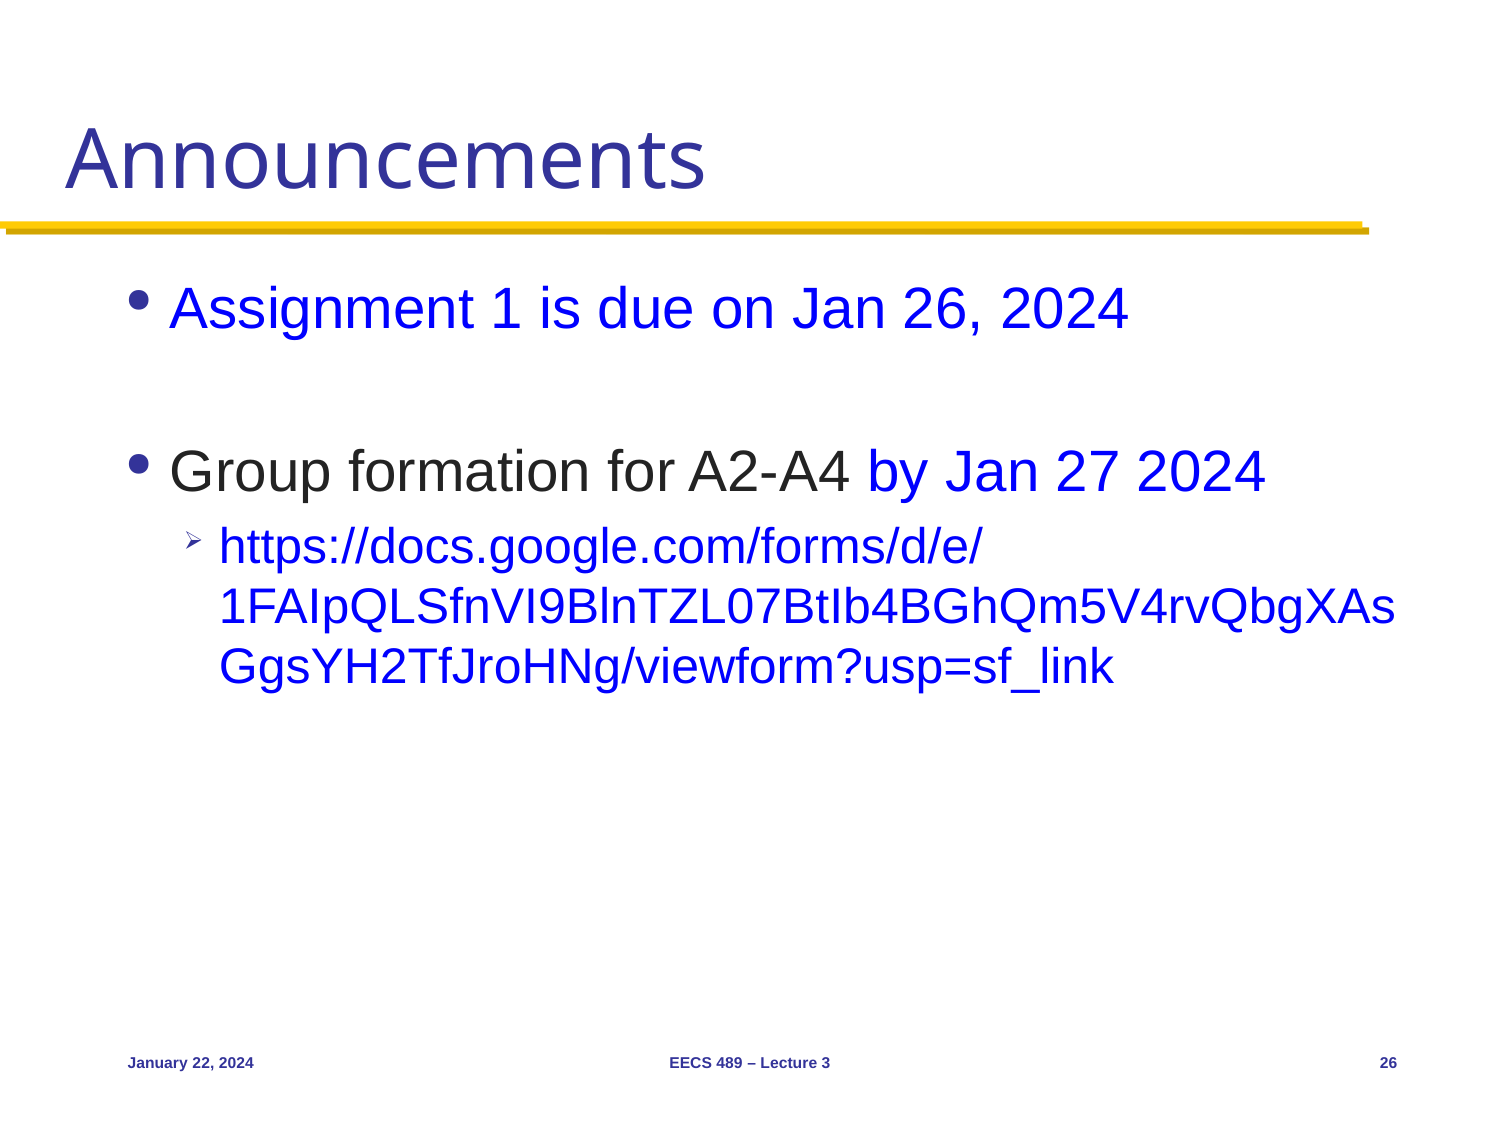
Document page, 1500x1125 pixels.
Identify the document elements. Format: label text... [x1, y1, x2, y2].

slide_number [112, 1024, 426, 1101]
title Announcements [49, 24, 1451, 213]
footer EECS 489 – Lecture 3 [512, 1024, 988, 1101]
list Assignment 1 is due on Jan 26, 2024 Group formation for A2-A4 by Jan 27 2024 https://docs.google.com/forms/d/e/1FAIpQLSfnVI9BlnTZL07BtIb4BGhQm5V4rvQbgXAsGgsYH2TfJroHNg/viewform?usp=sf_link [112, 262, 1413, 988]
slide_number 26 [1312, 1024, 1413, 1101]
